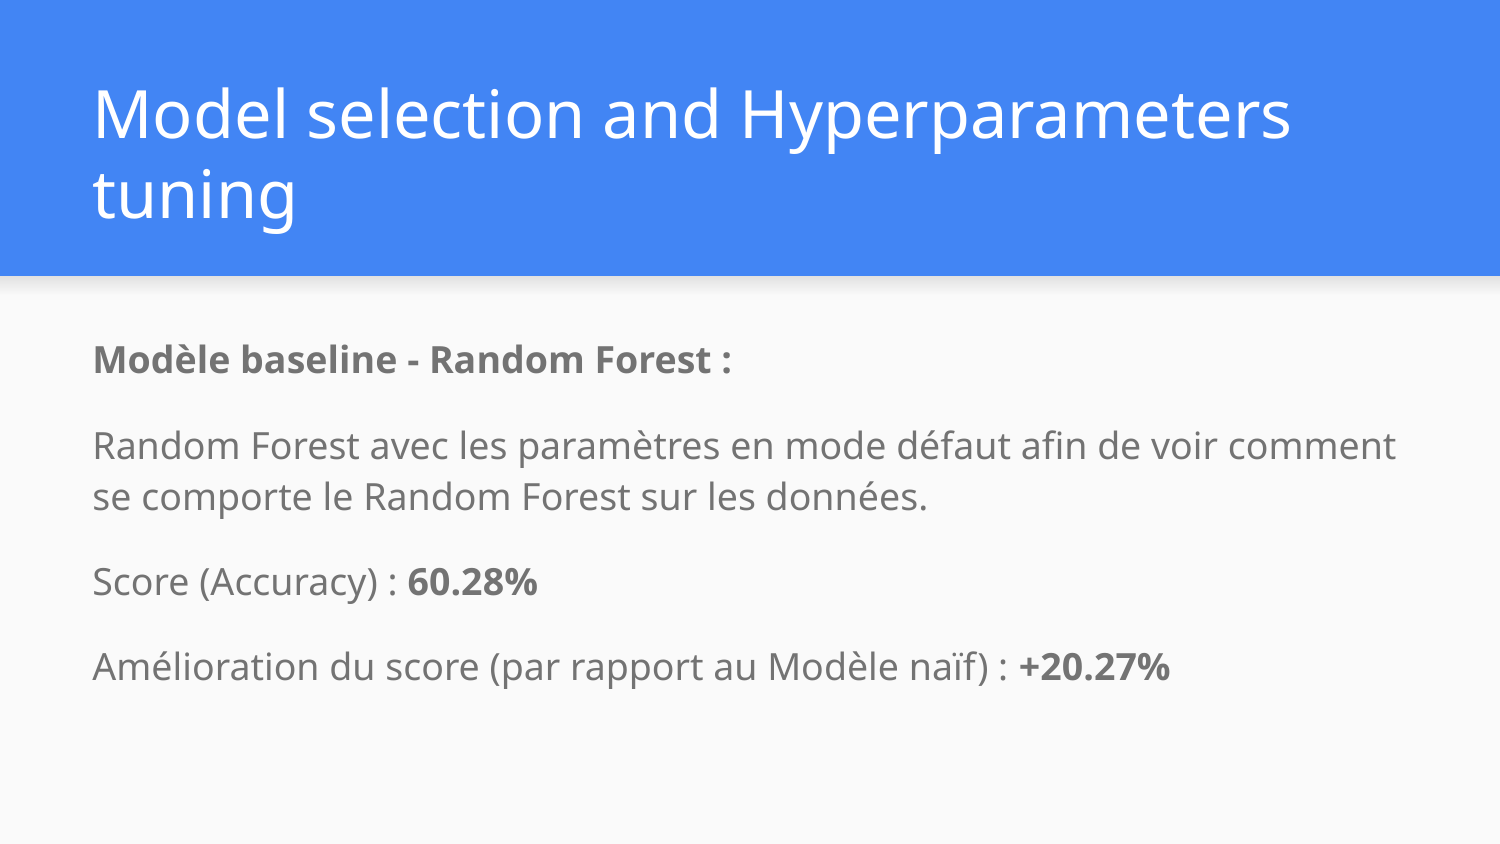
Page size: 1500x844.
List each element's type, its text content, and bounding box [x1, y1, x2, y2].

title Model selection and Hyperparameters tuning [77, 121, 1500, 248]
list Modèle baseline - Random Forest : Random Forest avec les paramètres en mode défaut afin de voir comment se comporte le Random Forest sur les données. Score (Accuracy) : 60.28% Amélioration du score (par rapport au Modèle naïf) : +20.27% [77, 314, 1427, 760]
